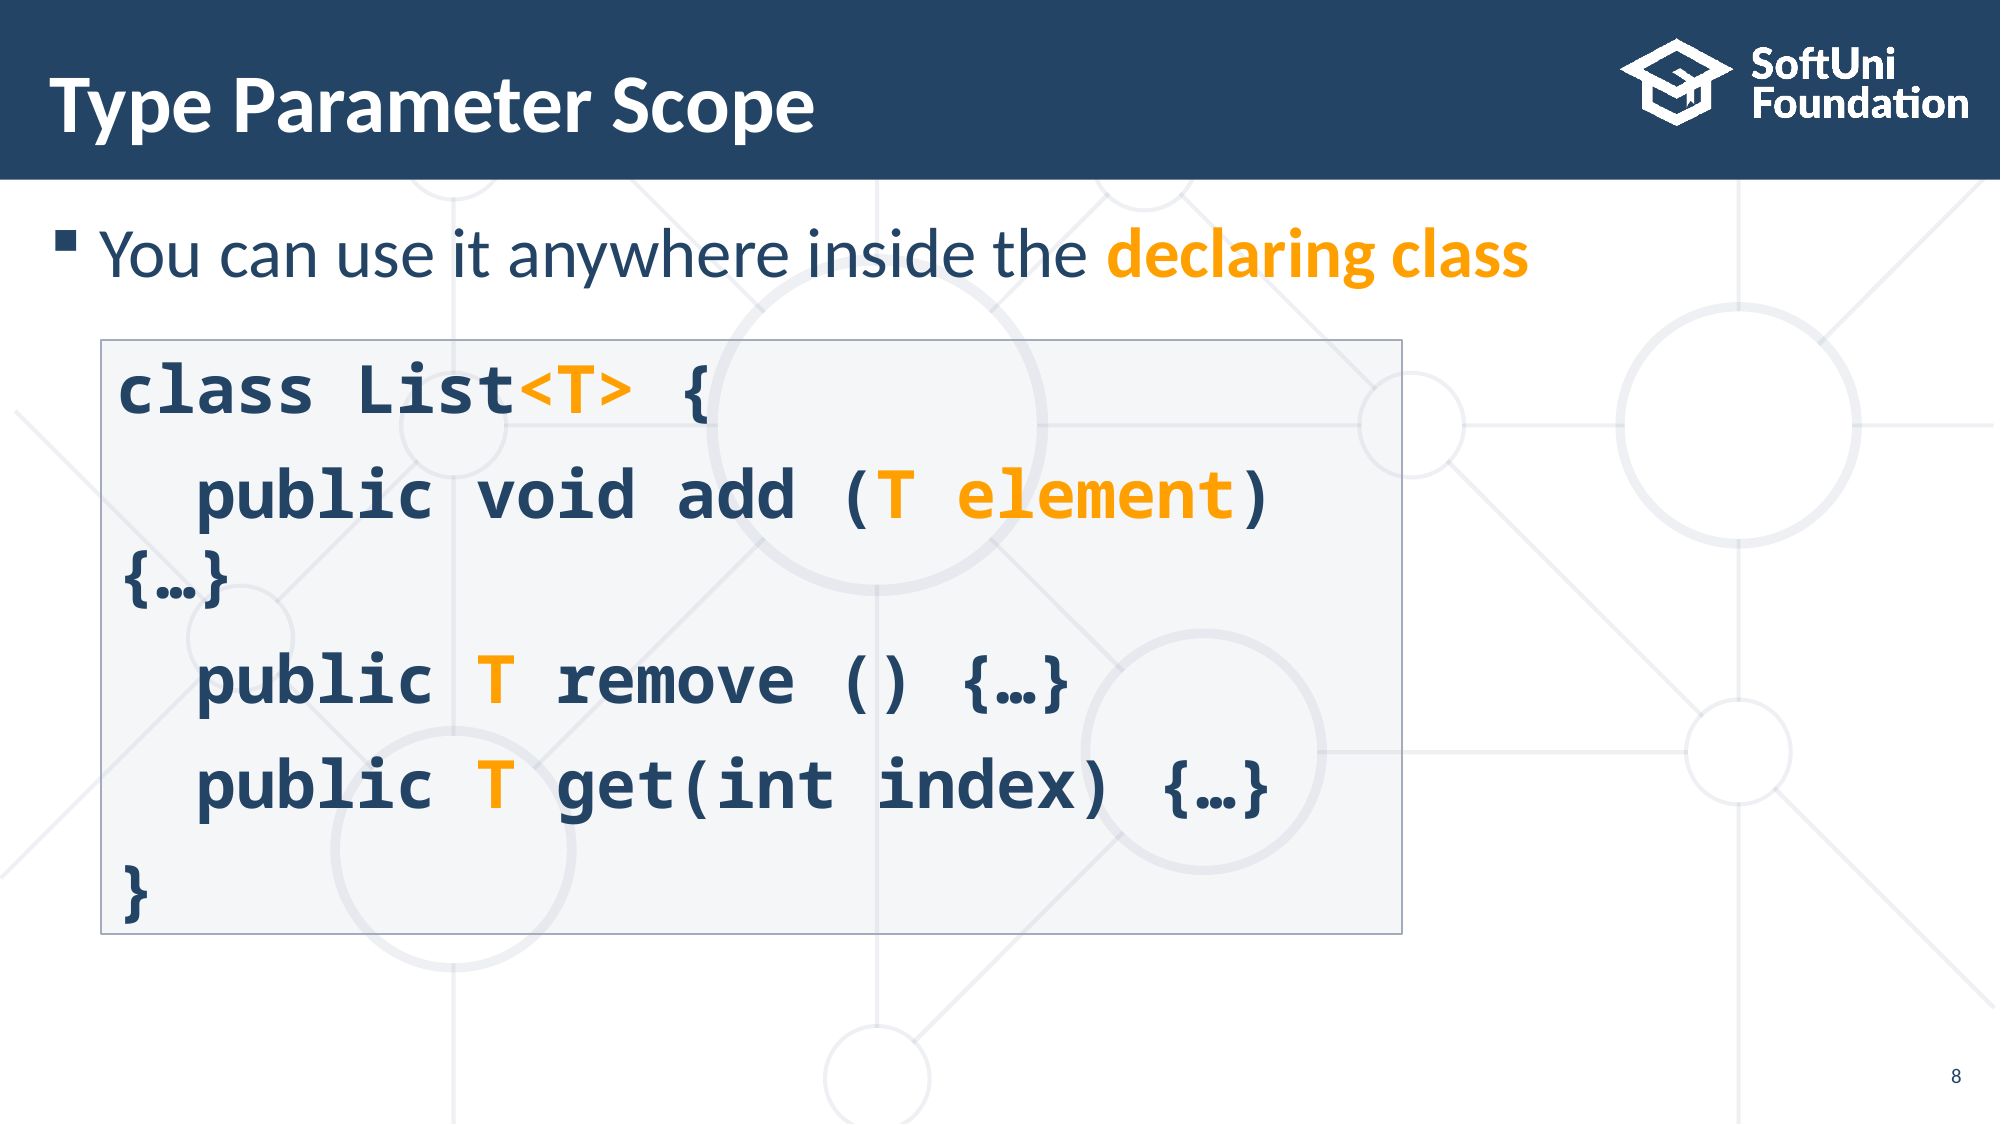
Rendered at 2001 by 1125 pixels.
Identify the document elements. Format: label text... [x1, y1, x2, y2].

text_box Type Parameter Scope [31, 14, 1603, 197]
text_box You can use it anywhere inside the declaring class [31, 196, 1969, 1111]
text_box class List<T> { public void add (T element) {…} public T remove () {…} public T get(int index) {…} } [101, 339, 1402, 935]
picture [1619, 38, 1968, 126]
